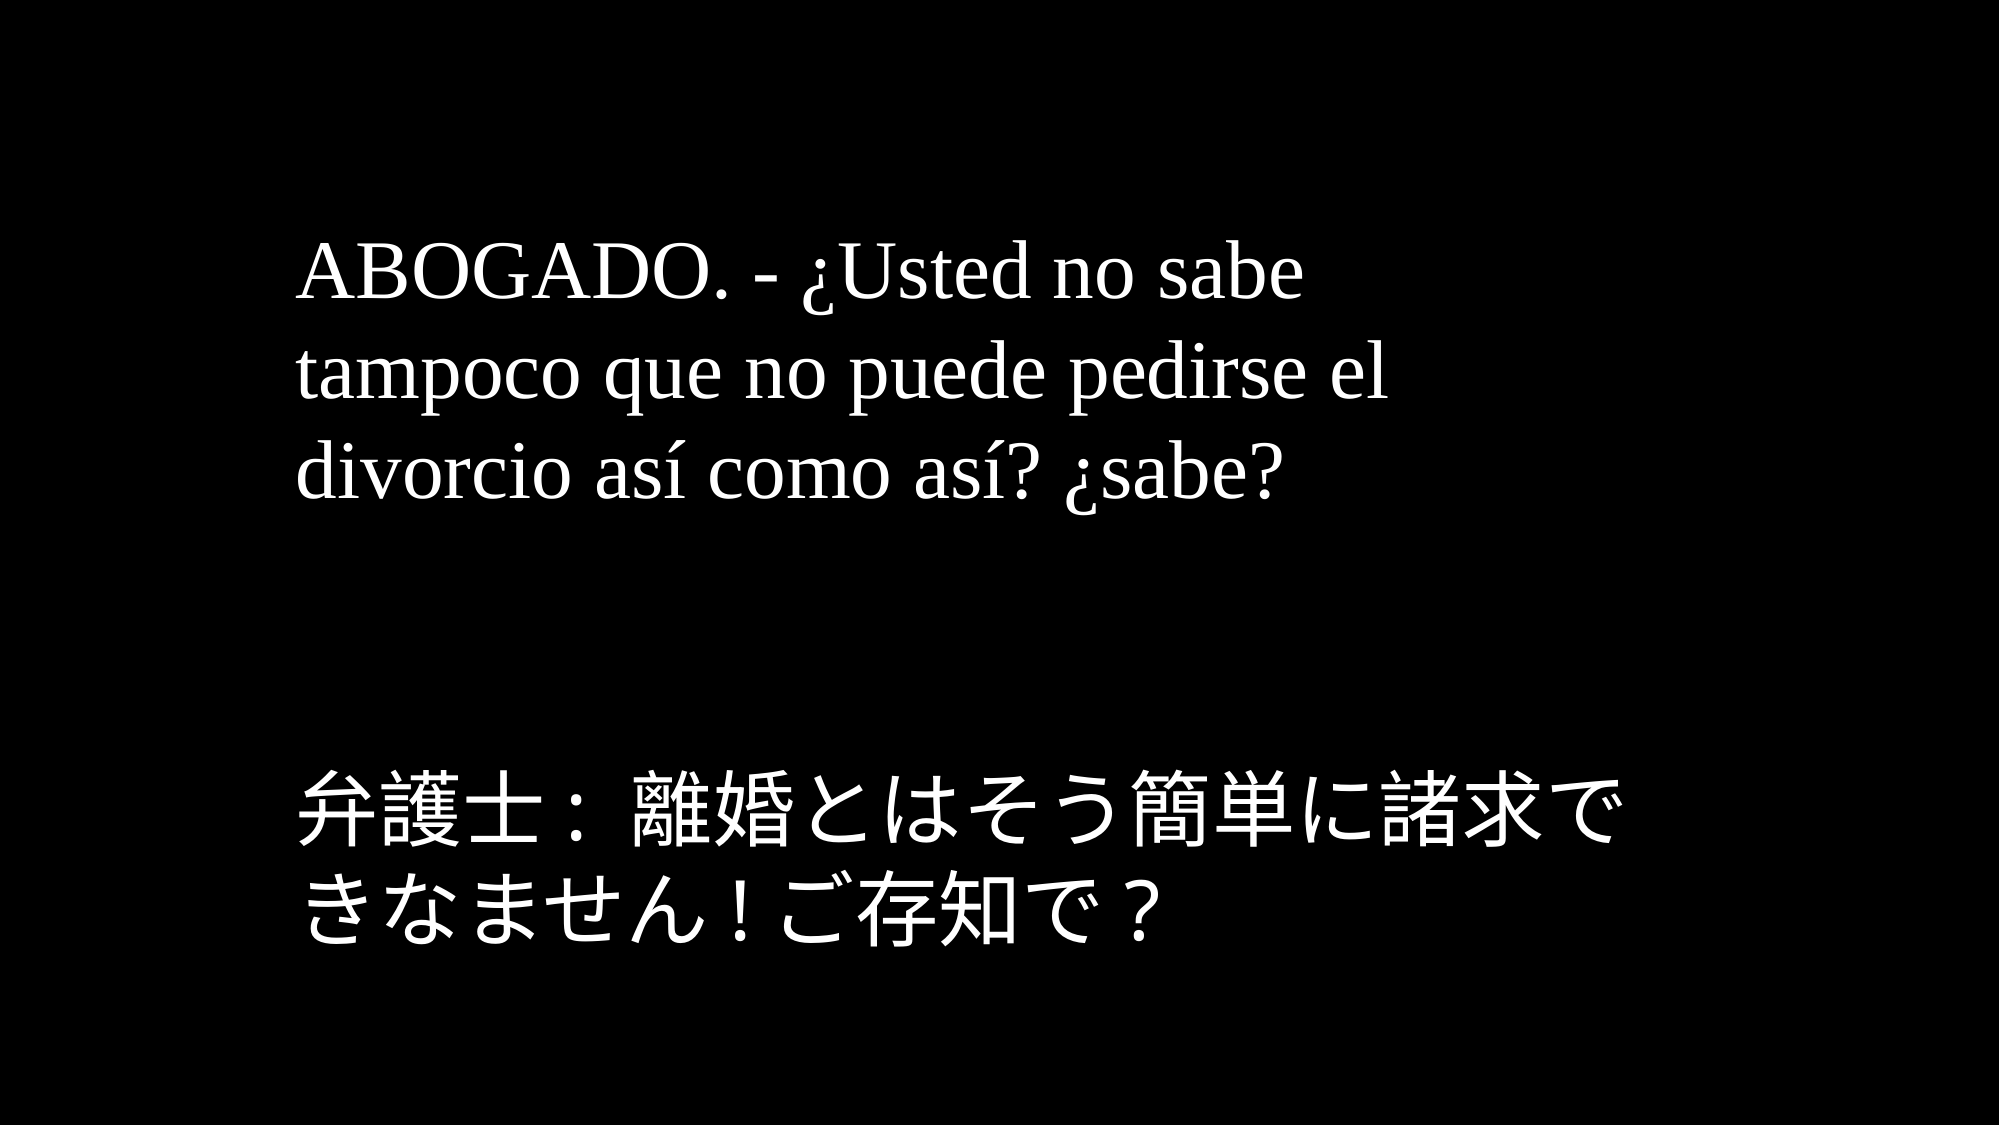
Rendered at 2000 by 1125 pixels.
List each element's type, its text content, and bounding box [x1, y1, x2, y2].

text_box ABOGADO. - ¿Usted no sabe tampoco que no puede pedirse el divorcio así como así? ¿sabe? [280, 208, 1448, 568]
text_box 弁護士: 離婚とはそう簡単に諸求できなません!ご存知で? [280, 749, 1719, 1010]
